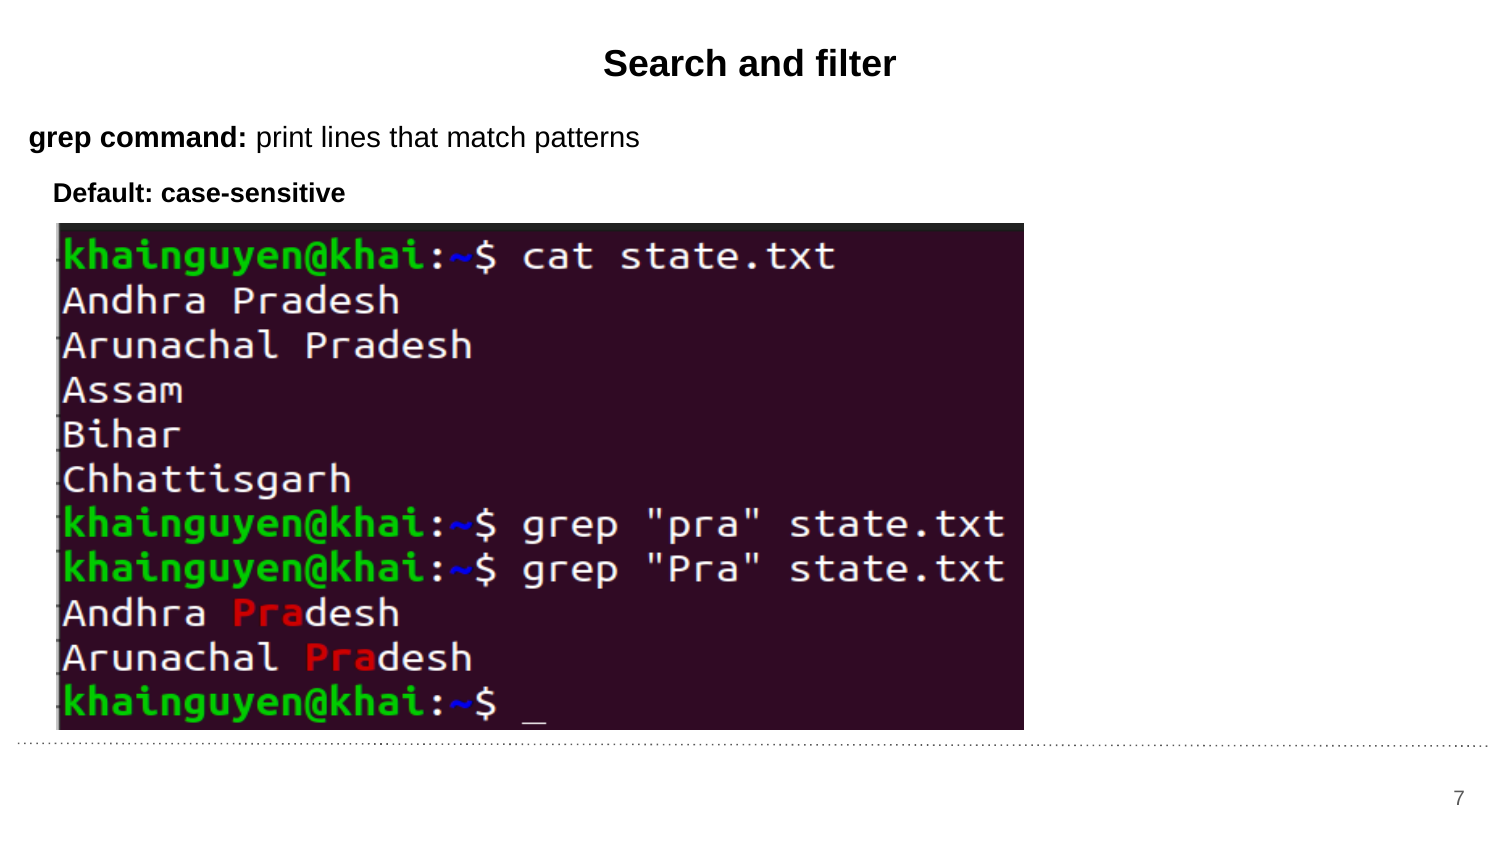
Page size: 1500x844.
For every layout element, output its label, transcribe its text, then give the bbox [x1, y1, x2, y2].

text_box Default: case-sensitive [37, 160, 611, 224]
slide_number 7 [1389, 764, 1480, 830]
text_box grep command: print lines that match patterns [13, 103, 1089, 169]
picture [56, 223, 1025, 730]
text_box Search and filter [574, 23, 926, 99]
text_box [17, 743, 1489, 747]
